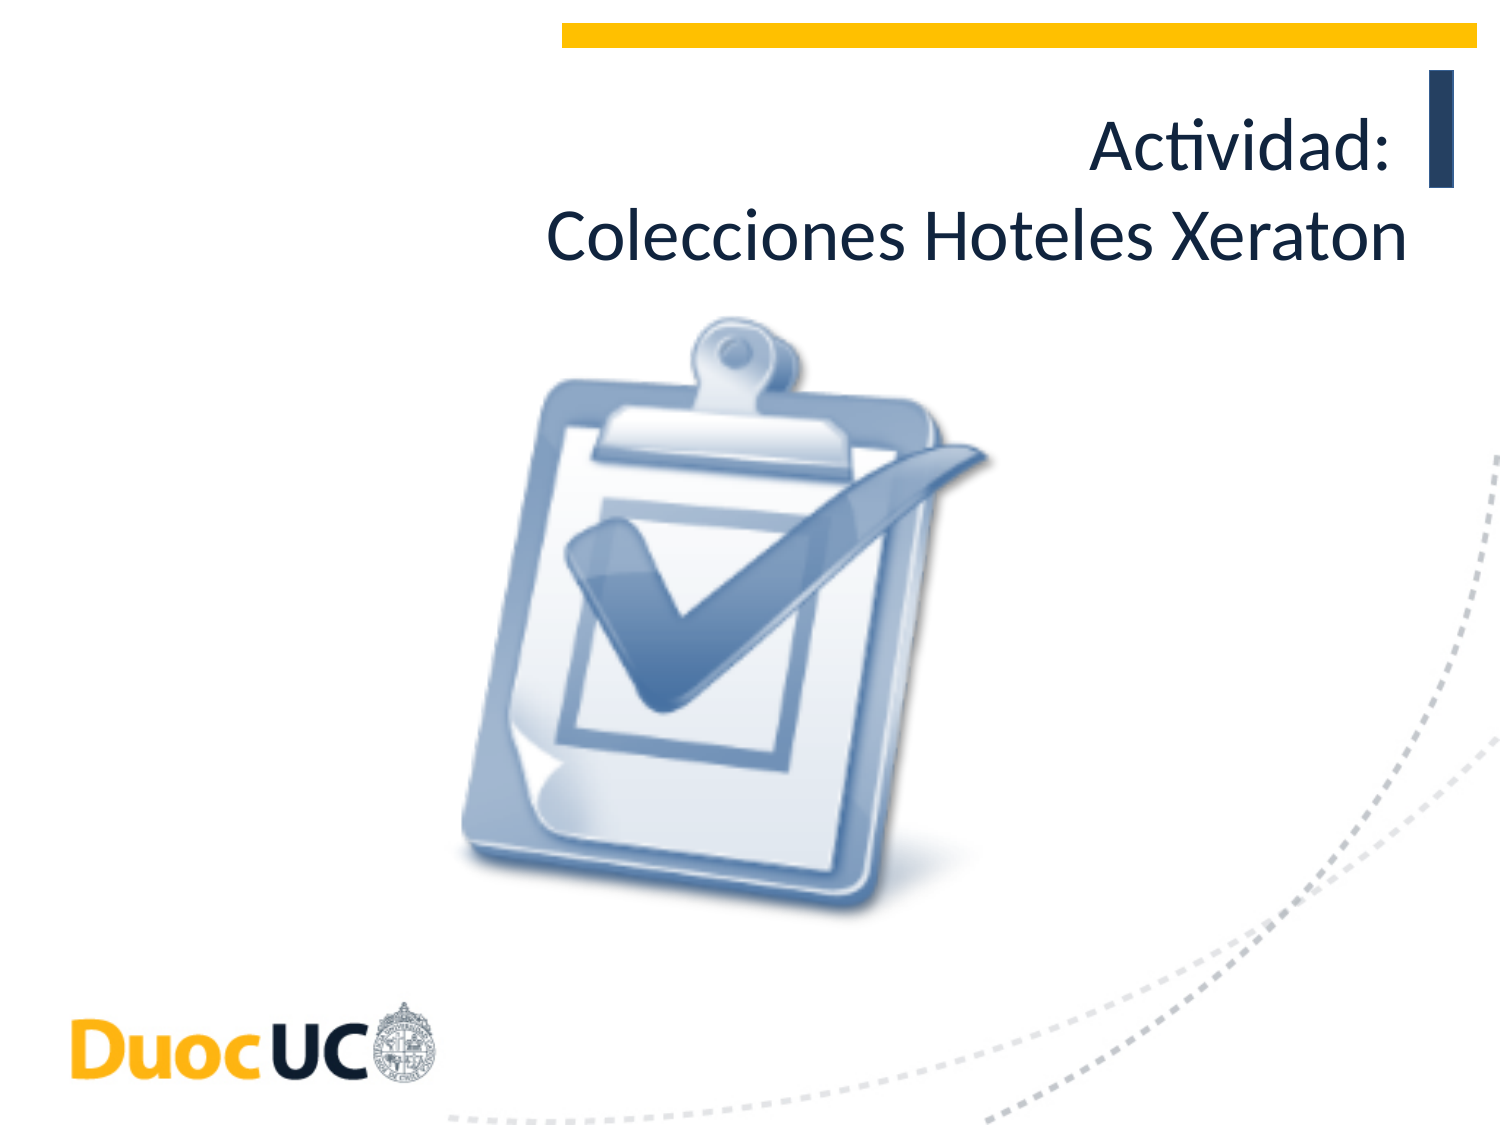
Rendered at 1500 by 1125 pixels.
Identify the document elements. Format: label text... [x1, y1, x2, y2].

title Actividad: Colecciones Hoteles Xeraton [74, 44, 1426, 327]
picture [0, 0, 1500, 1125]
